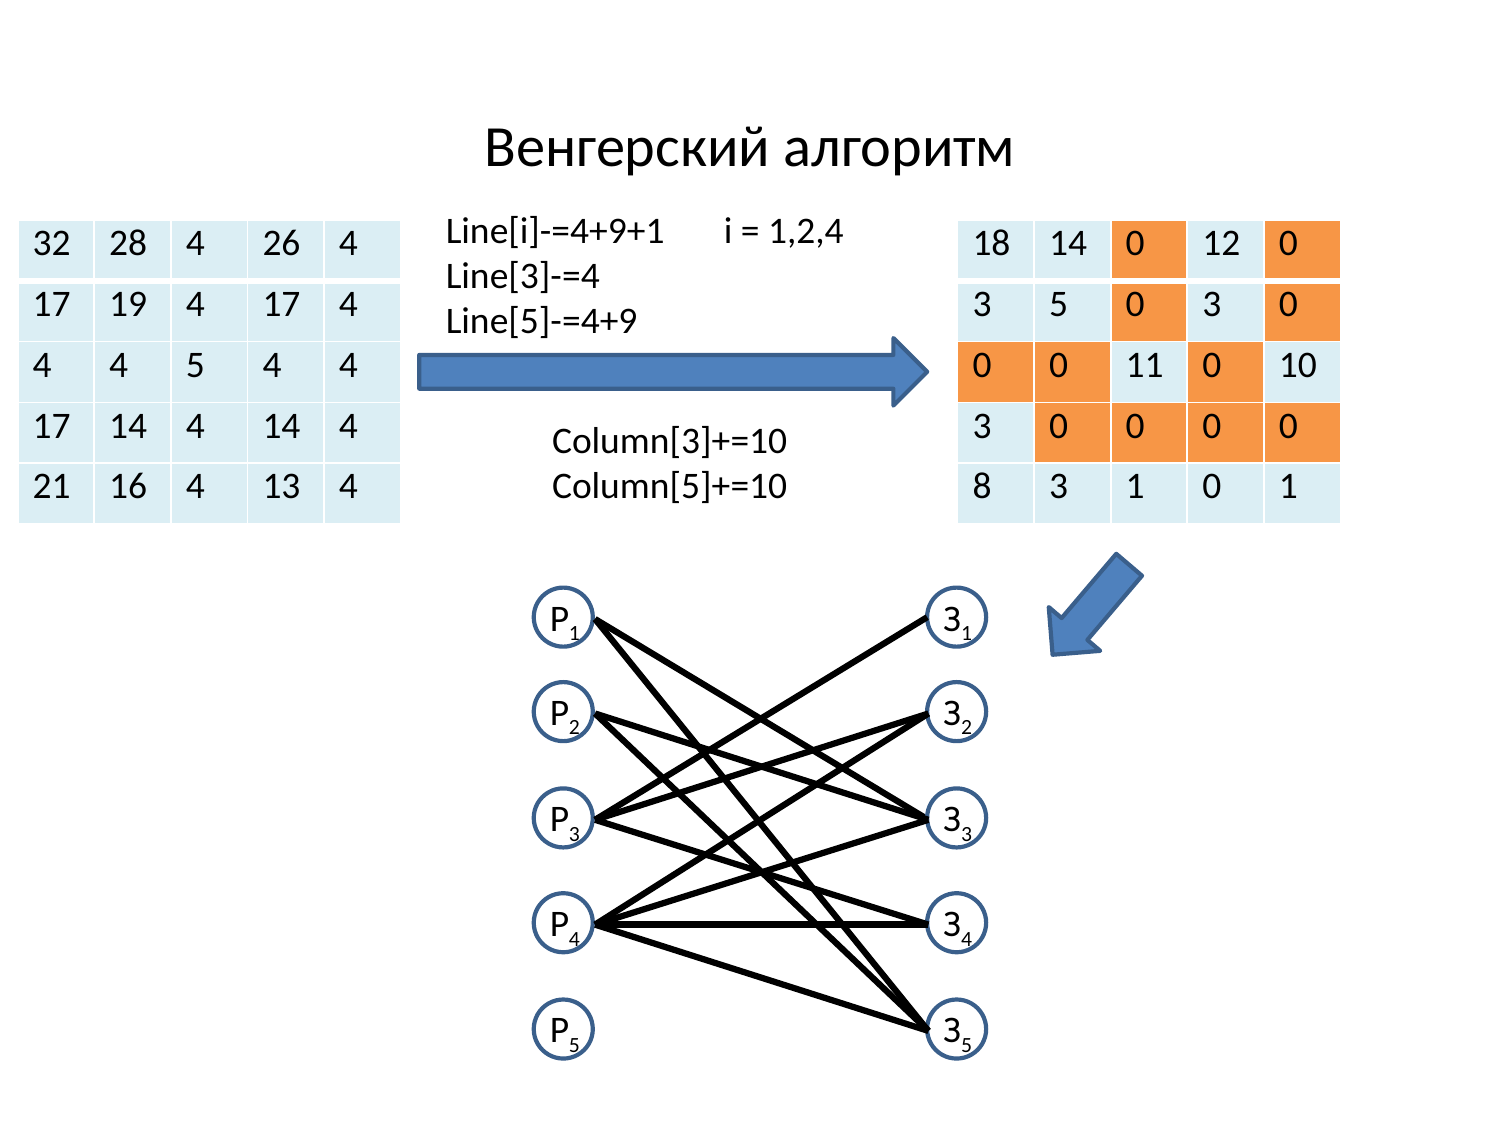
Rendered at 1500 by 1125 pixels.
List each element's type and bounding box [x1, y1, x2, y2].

table_cell [248, 342, 323, 402]
table_cell [958, 403, 1033, 462]
table_cell [19, 403, 93, 462]
table_header [19, 221, 93, 278]
table_cell [1265, 464, 1340, 523]
table_cell [1188, 464, 1263, 523]
table_cell [95, 403, 170, 462]
text_box [531, 585, 595, 652]
table_header [1265, 221, 1340, 278]
table_header [95, 221, 170, 278]
table_cell [958, 464, 1033, 523]
text_box [112, 30, 1388, 408]
text_box [1046, 551, 1145, 657]
table_cell [172, 464, 247, 523]
table_header [248, 273, 323, 278]
table_cell [1188, 284, 1263, 341]
text_box [596, 585, 989, 1064]
table_cell [1035, 342, 1110, 402]
text_box [531, 679, 595, 747]
table_cell [1112, 464, 1186, 523]
text_box [537, 408, 810, 514]
text_box [531, 786, 595, 853]
table_cell [1188, 342, 1263, 402]
table_cell [1265, 342, 1340, 402]
text_box [531, 891, 595, 958]
table_header [1188, 221, 1263, 278]
table_cell [95, 284, 170, 341]
table_cell [1265, 284, 1340, 341]
table_cell [19, 464, 93, 523]
table_cell [95, 342, 170, 402]
table_header [1112, 221, 1186, 278]
table_cell [172, 342, 247, 402]
table_cell [19, 342, 93, 402]
table_cell [248, 284, 323, 341]
text_box [531, 997, 595, 1064]
table_cell [172, 403, 247, 462]
table_cell [95, 464, 170, 523]
table_cell [1035, 284, 1110, 341]
table_cell [325, 403, 400, 462]
table_cell [19, 284, 93, 341]
table_header [958, 221, 1033, 278]
table_cell [172, 284, 247, 341]
table_cell [1035, 403, 1110, 462]
table_header [1035, 221, 1110, 278]
table_cell [958, 284, 1033, 341]
table_cell [248, 464, 323, 523]
table_cell [1112, 342, 1186, 402]
table_header [325, 273, 400, 278]
table_cell [325, 342, 400, 402]
table_header [172, 273, 247, 278]
table_cell [325, 464, 400, 523]
table_cell [1112, 284, 1186, 341]
table_cell [1188, 403, 1263, 462]
table_cell [1112, 403, 1186, 462]
table_cell [1265, 403, 1340, 462]
table_cell [248, 403, 323, 462]
table_cell [325, 284, 400, 341]
table_cell [1035, 464, 1110, 523]
table_cell [958, 342, 1033, 402]
